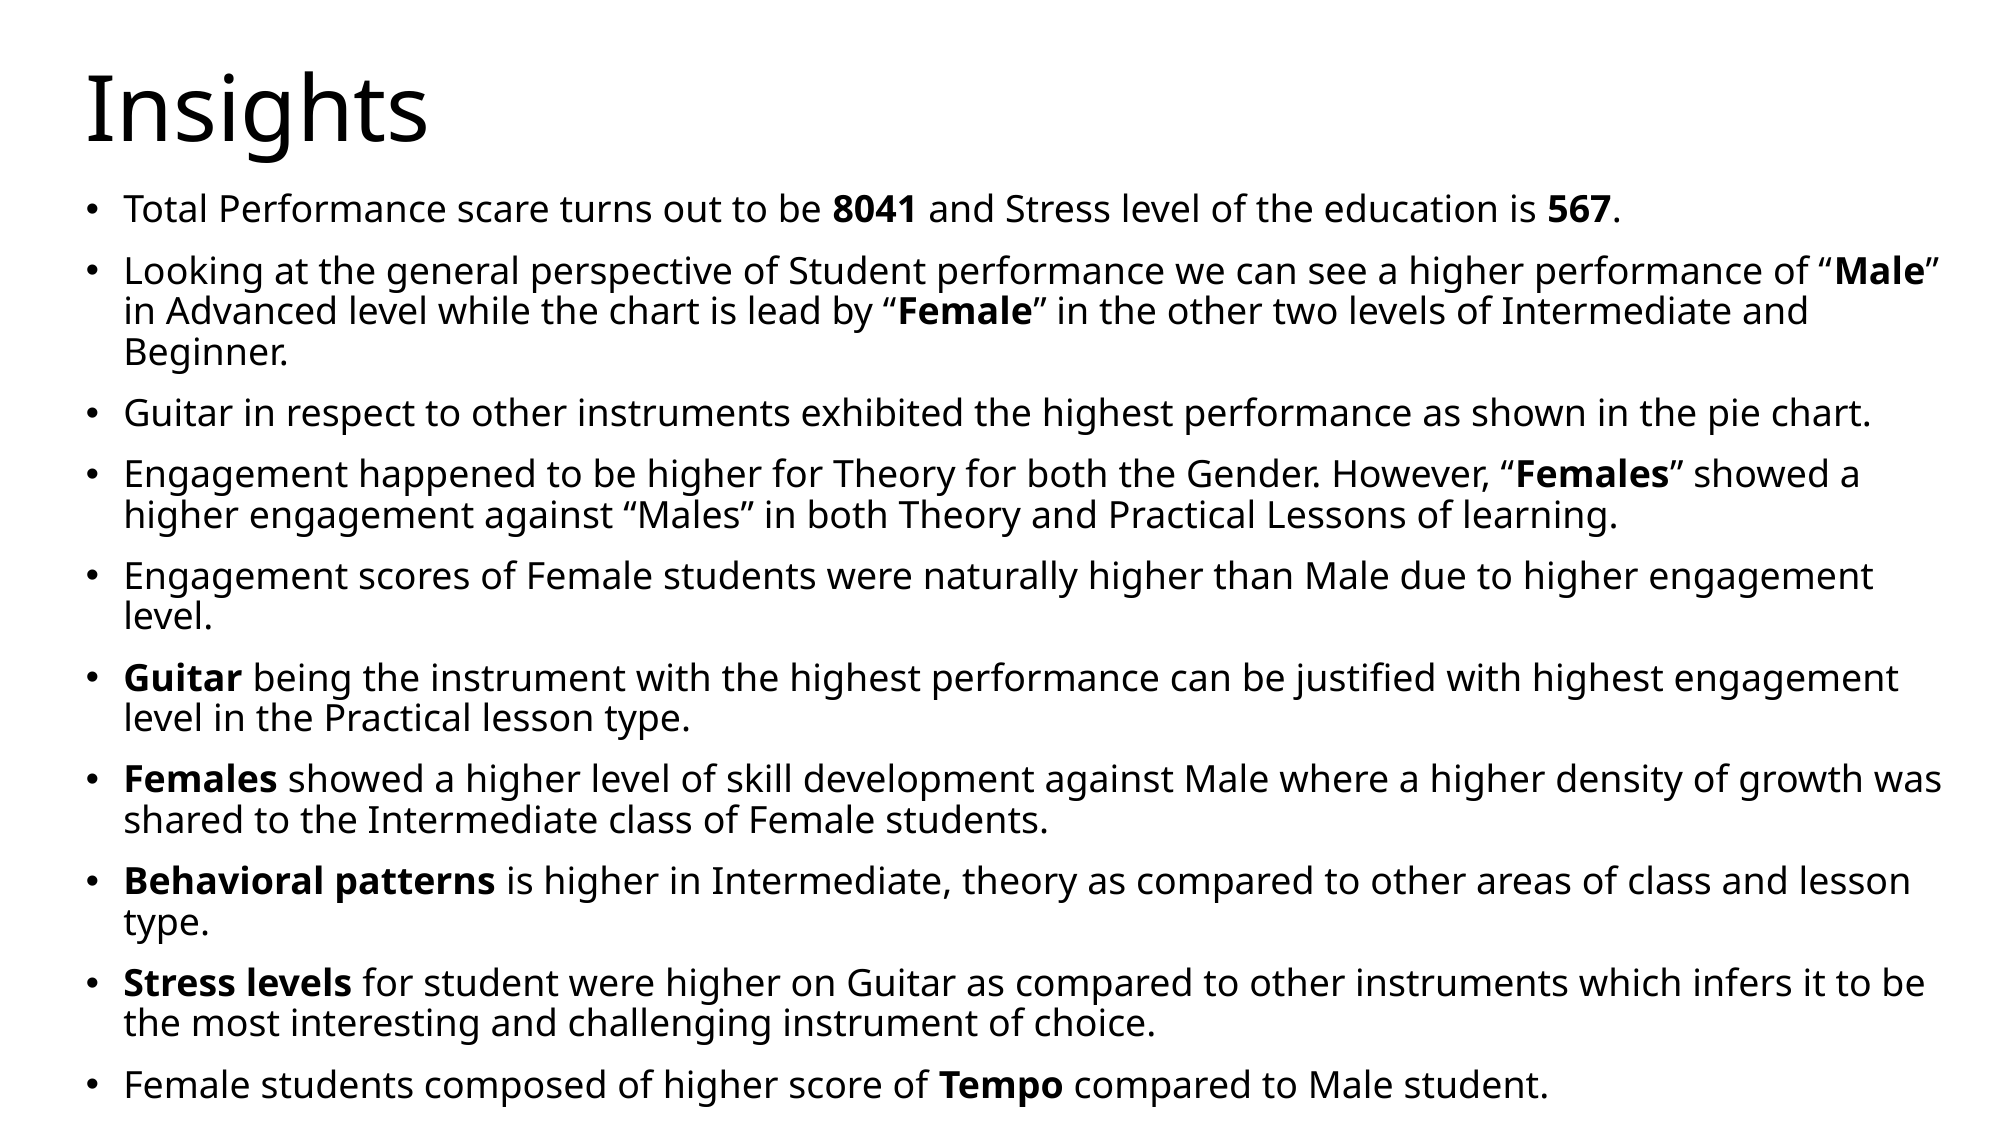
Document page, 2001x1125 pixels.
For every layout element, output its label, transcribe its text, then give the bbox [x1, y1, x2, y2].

list Total Performance scare turns out to be 8041 and Stress level of the education is 567. Looking at the general perspective of Student performance we can see a higher performance of “Male” in Advanced level while the chart is lead by “Female” in the other two levels of Intermediate and Beginner. Guitar in respect to other instruments exhibited the highest performance as shown in the pie chart. Engagement happened to be higher for Theory for both the Gender. However, “Females” showed a higher engagement against “Males” in both Theory and Practical Lessons of learning. Engagement scores of Female students were naturally higher than Male due to higher engagement level. Guitar being the instrument with the highest performance can be justified with highest engagement level in the Practical lesson type. Females showed a higher level of skill development against Male where a higher density of growth was shared to the Intermediate class of Female students. Behavioral patterns is higher in Intermediate, theory as compared to other areas of class and lesson type. Stress levels for student were higher on Guitar as compared to other instruments which infers it to be the most interesting and challenging instrument of choice. Female students composed of higher score of Tempo compared to Male student. [70, 182, 1960, 1125]
title Insights [70, 3, 1796, 182]
